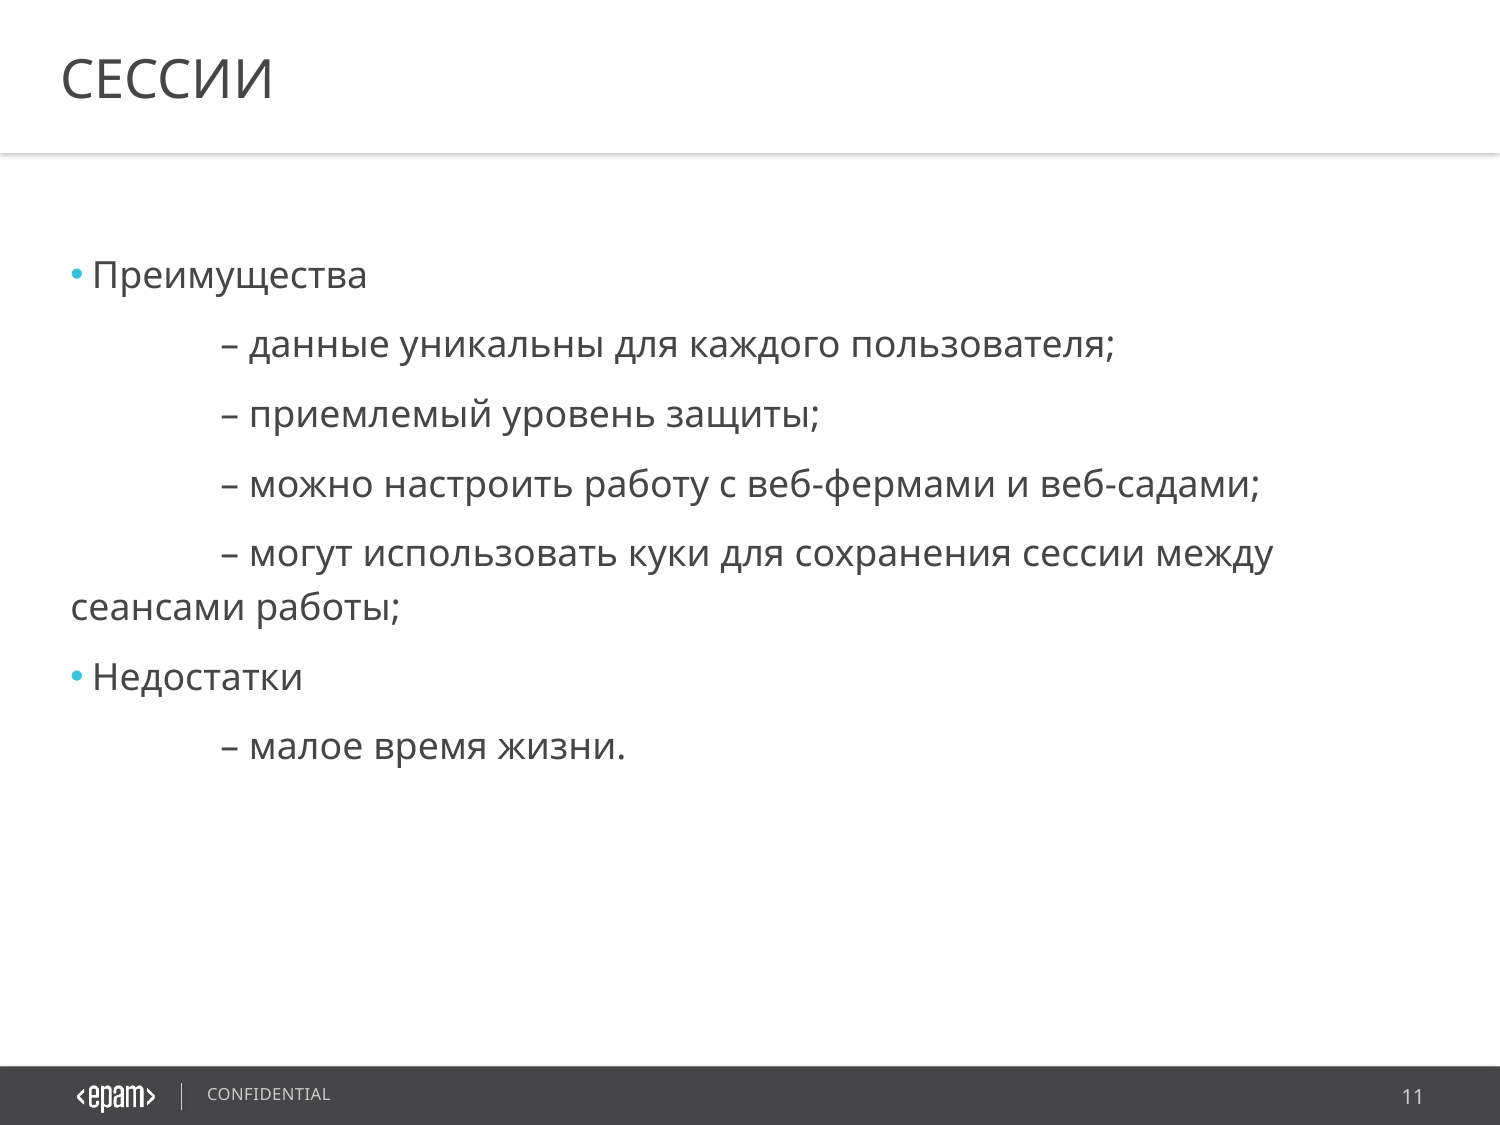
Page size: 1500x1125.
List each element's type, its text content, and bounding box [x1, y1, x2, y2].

list СЕССИИ [0, 0, 1500, 153]
list Преимущества – данные уникальны для каждого пользователя; – приемлемый уровень защиты; – можно настроить работу с веб-фермами и веб-садами; – могут использовать куки для сохранения сессии между сеансами работы; Недостатки – малое время жизни. [59, 236, 1426, 979]
picture [76, 1085, 155, 1113]
